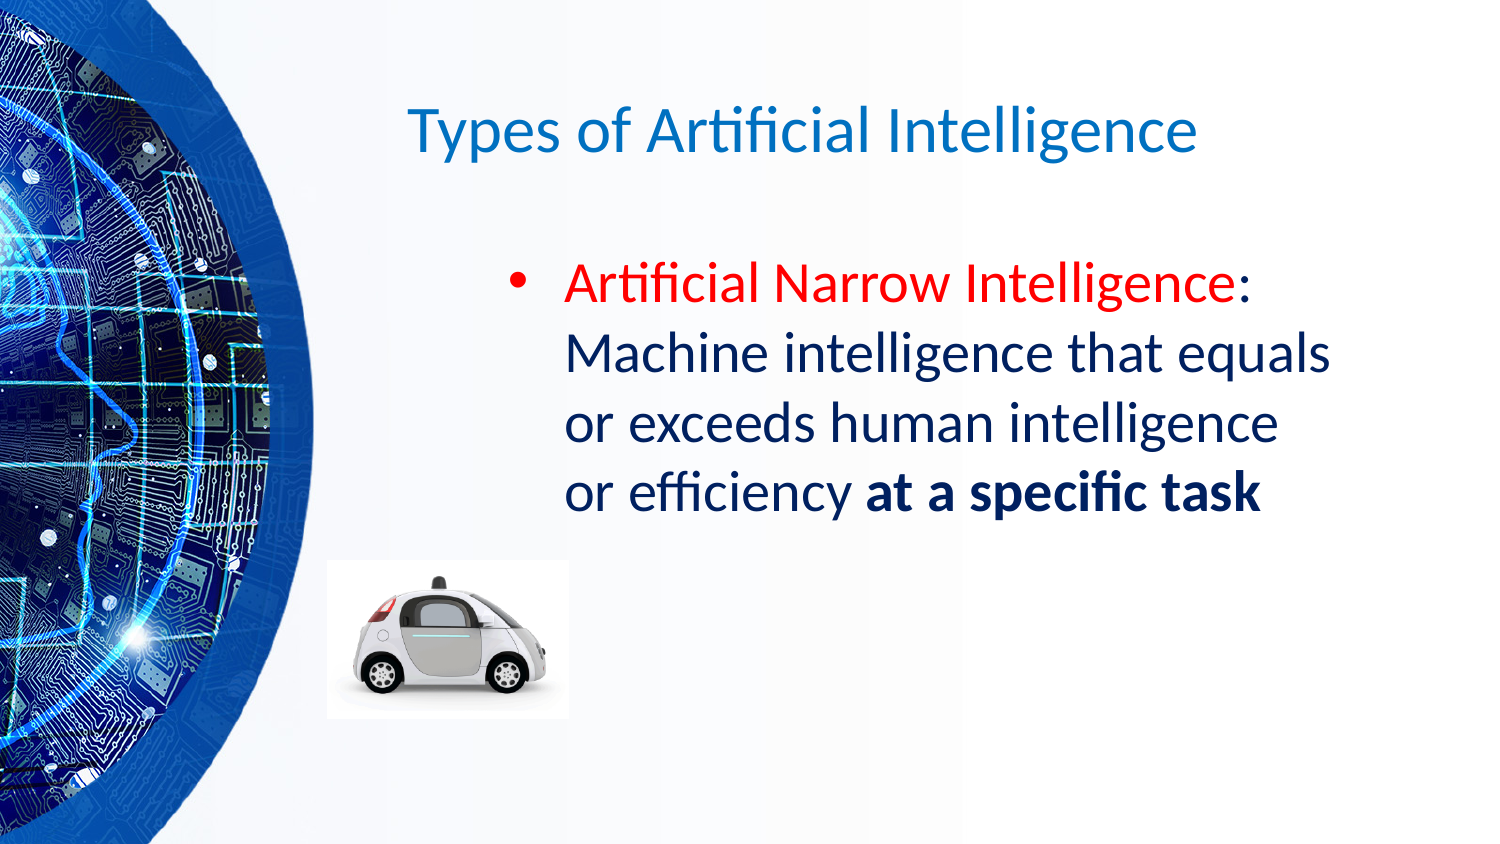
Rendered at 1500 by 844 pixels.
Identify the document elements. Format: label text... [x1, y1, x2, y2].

picture [0, 0, 1500, 844]
title Types of Artificial Intelligence [392, 66, 1424, 186]
list Artificial Narrow Intelligence: Machine intelligence that equals or exceeds human intelligence or efficiency at a specific task [492, 155, 1349, 844]
